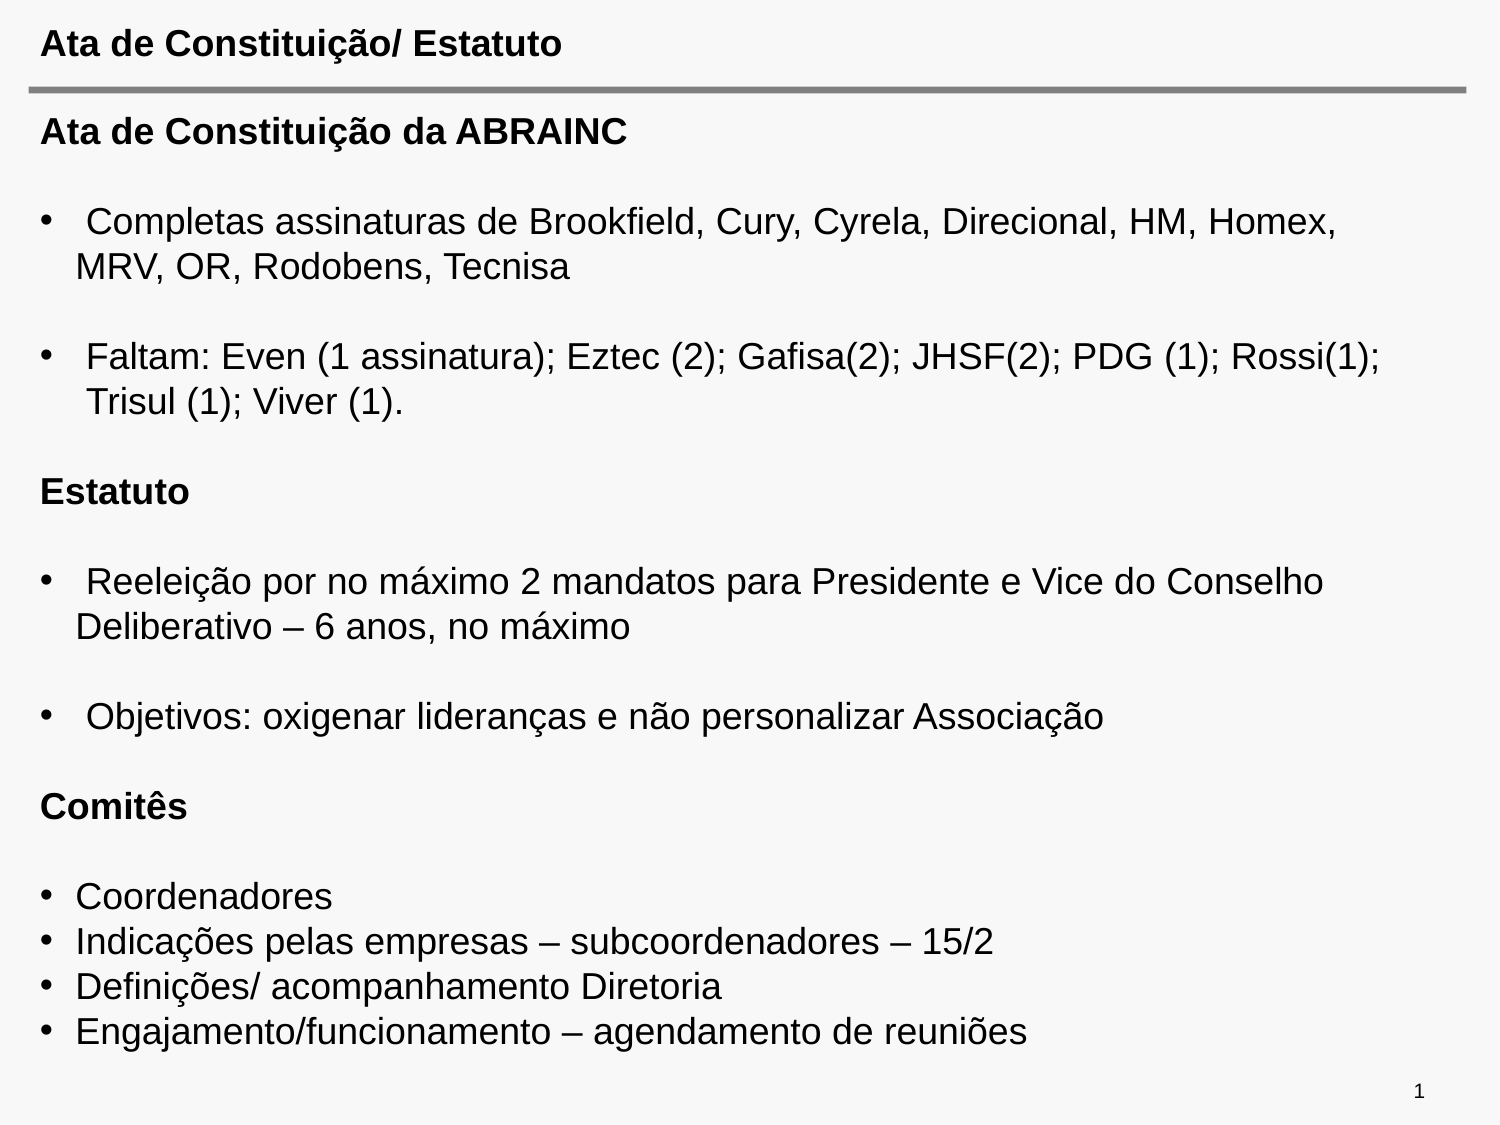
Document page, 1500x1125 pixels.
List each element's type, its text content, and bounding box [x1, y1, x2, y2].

text_box 1 [1074, 1077, 1425, 1103]
title Ata de Constituição/ Estatuto [39, 24, 1254, 66]
text_box Ata de Constituição da ABRAINC Completas assinaturas de Brookfield, Cury, Cyrela, Direcional, HM, Homex, MRV, OR, Rodobens, Tecnisa Faltam: Even (1 assinatura); Eztec (2); Gafisa(2); JHSF(2); PDG (1); Rossi(1); Trisul (1); Viver (1). Estatuto Reeleição por no máximo 2 mandatos para Presidente e Vice do Conselho Deliberativo – 6 anos, no máximo Objetivos: oxigenar lideranças e não personalizar Associação Comitês Coordenadores Indicações pelas empresas – subcoordenadores – 15/2 Definições/ acompanhamento Diretoria Engajamento/funcionamento – agendamento de reuniões [29, 101, 1445, 1058]
